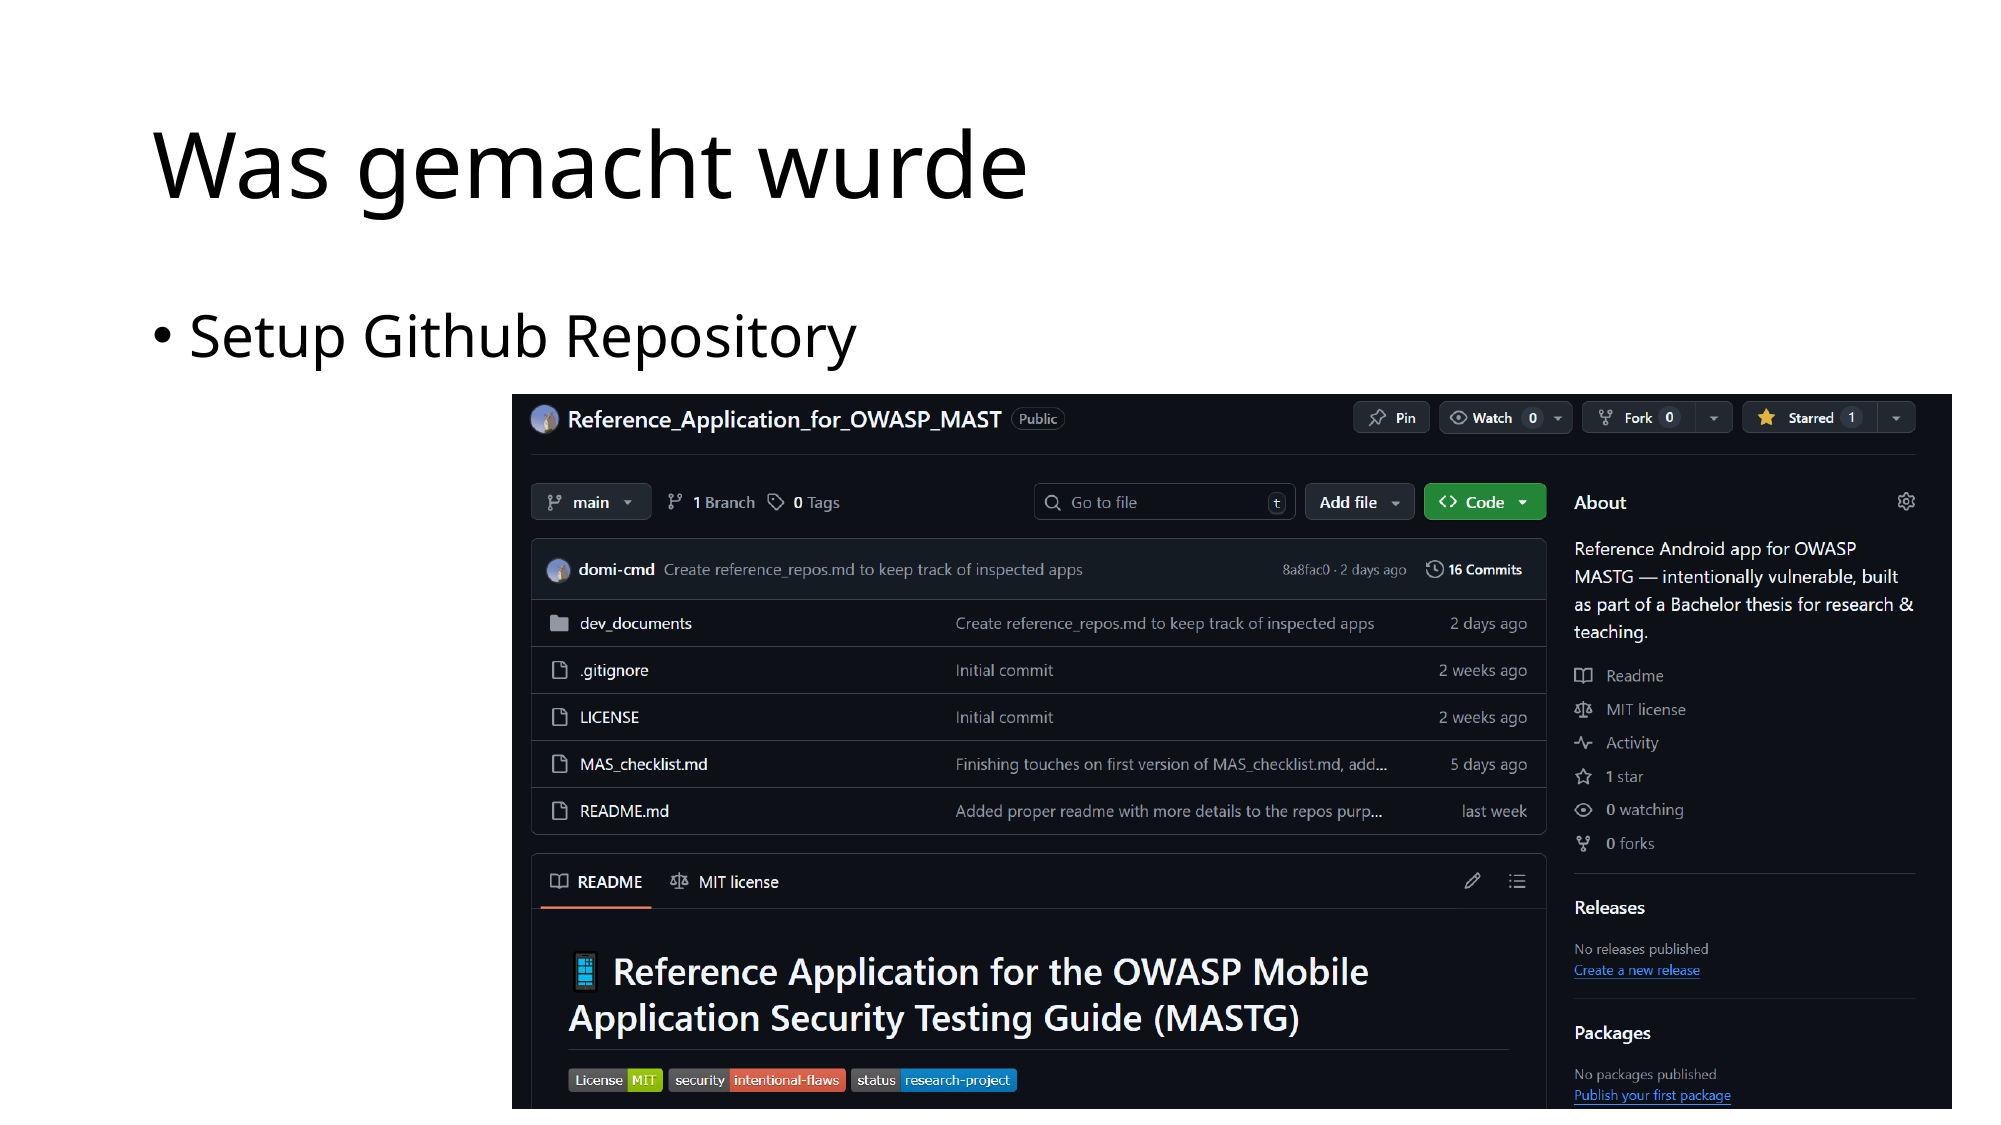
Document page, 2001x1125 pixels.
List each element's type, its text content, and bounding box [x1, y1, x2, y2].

picture [511, 394, 1953, 1109]
list Setup Github Repository [137, 299, 1863, 1014]
title Was gemacht wurde [137, 59, 1863, 278]
